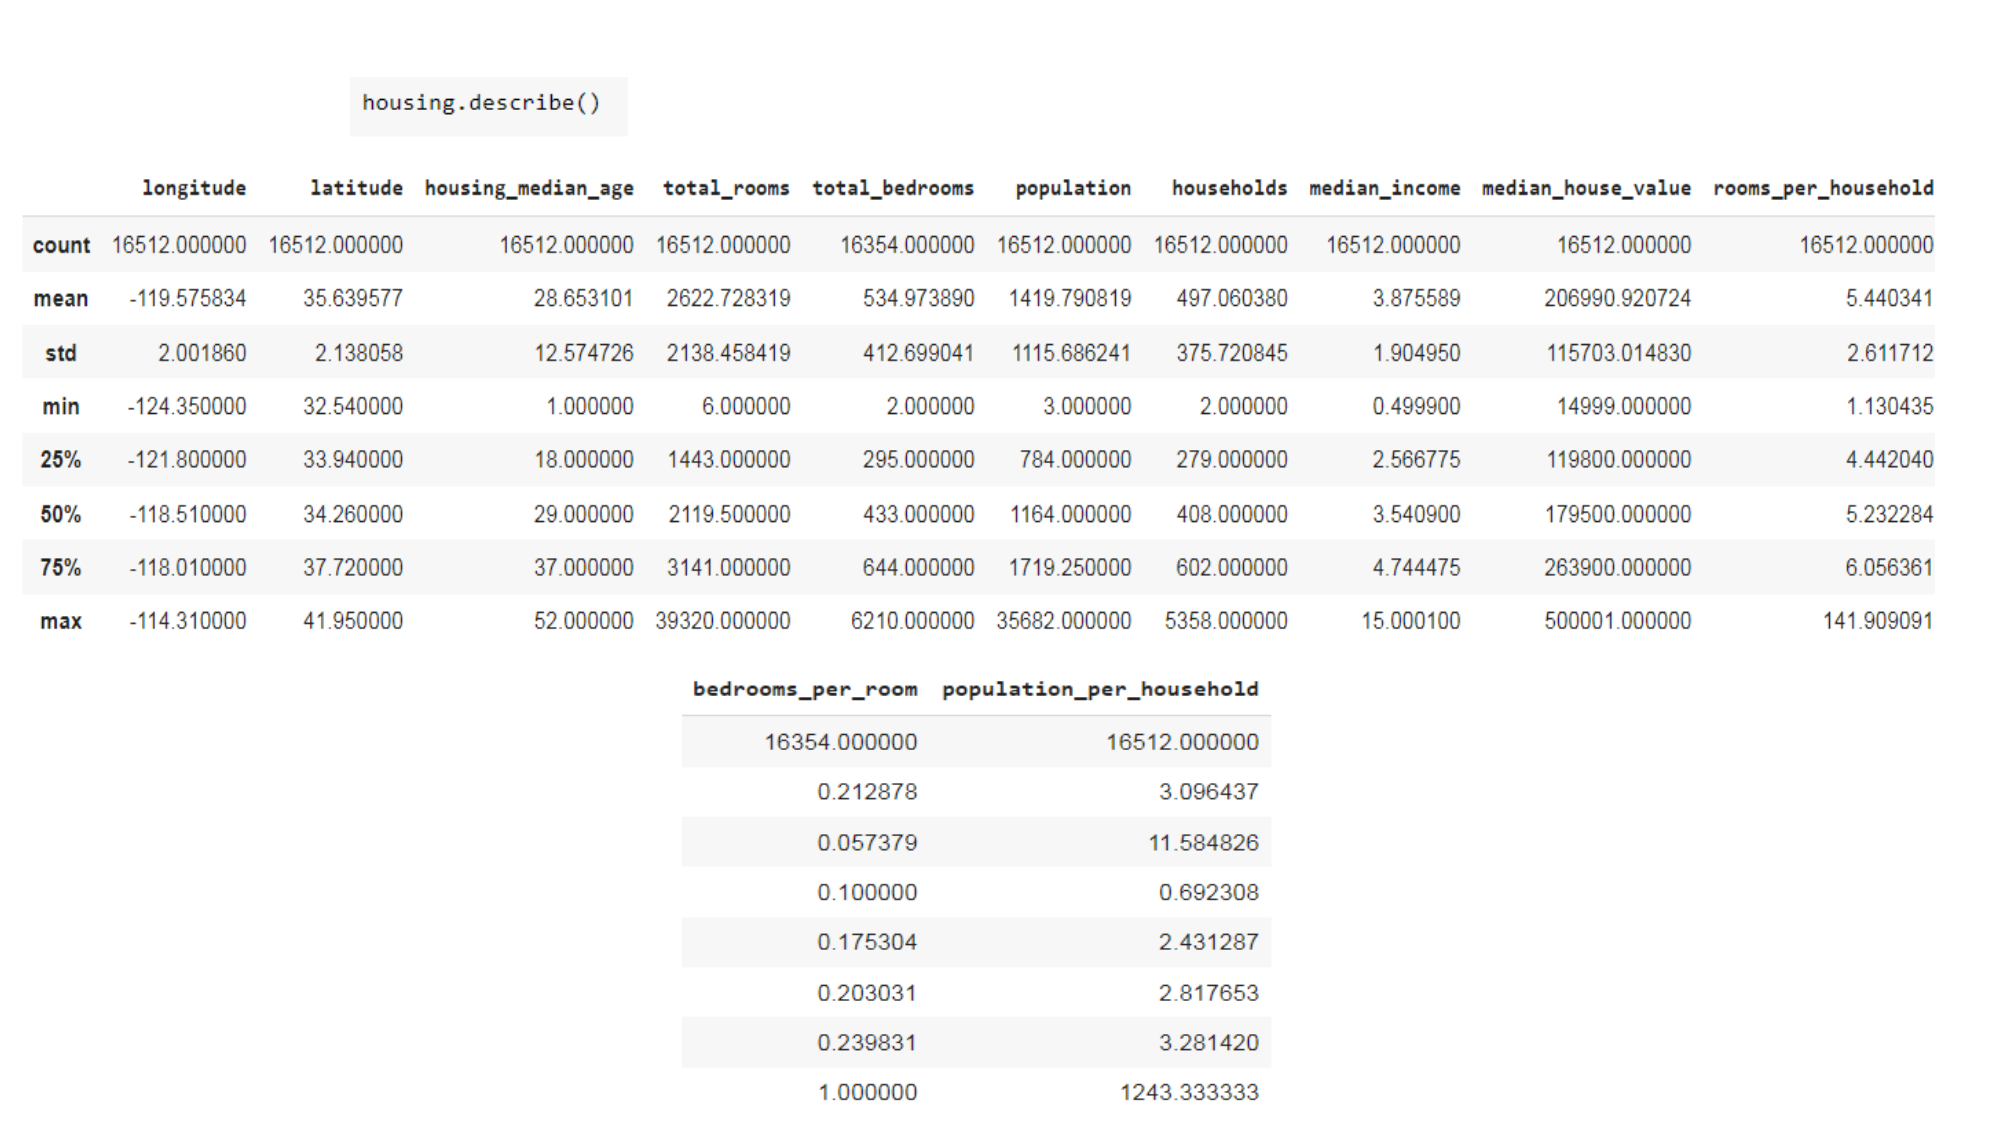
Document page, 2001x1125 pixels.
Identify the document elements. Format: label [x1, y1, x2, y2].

picture [20, 153, 1935, 1125]
picture [350, 77, 628, 143]
